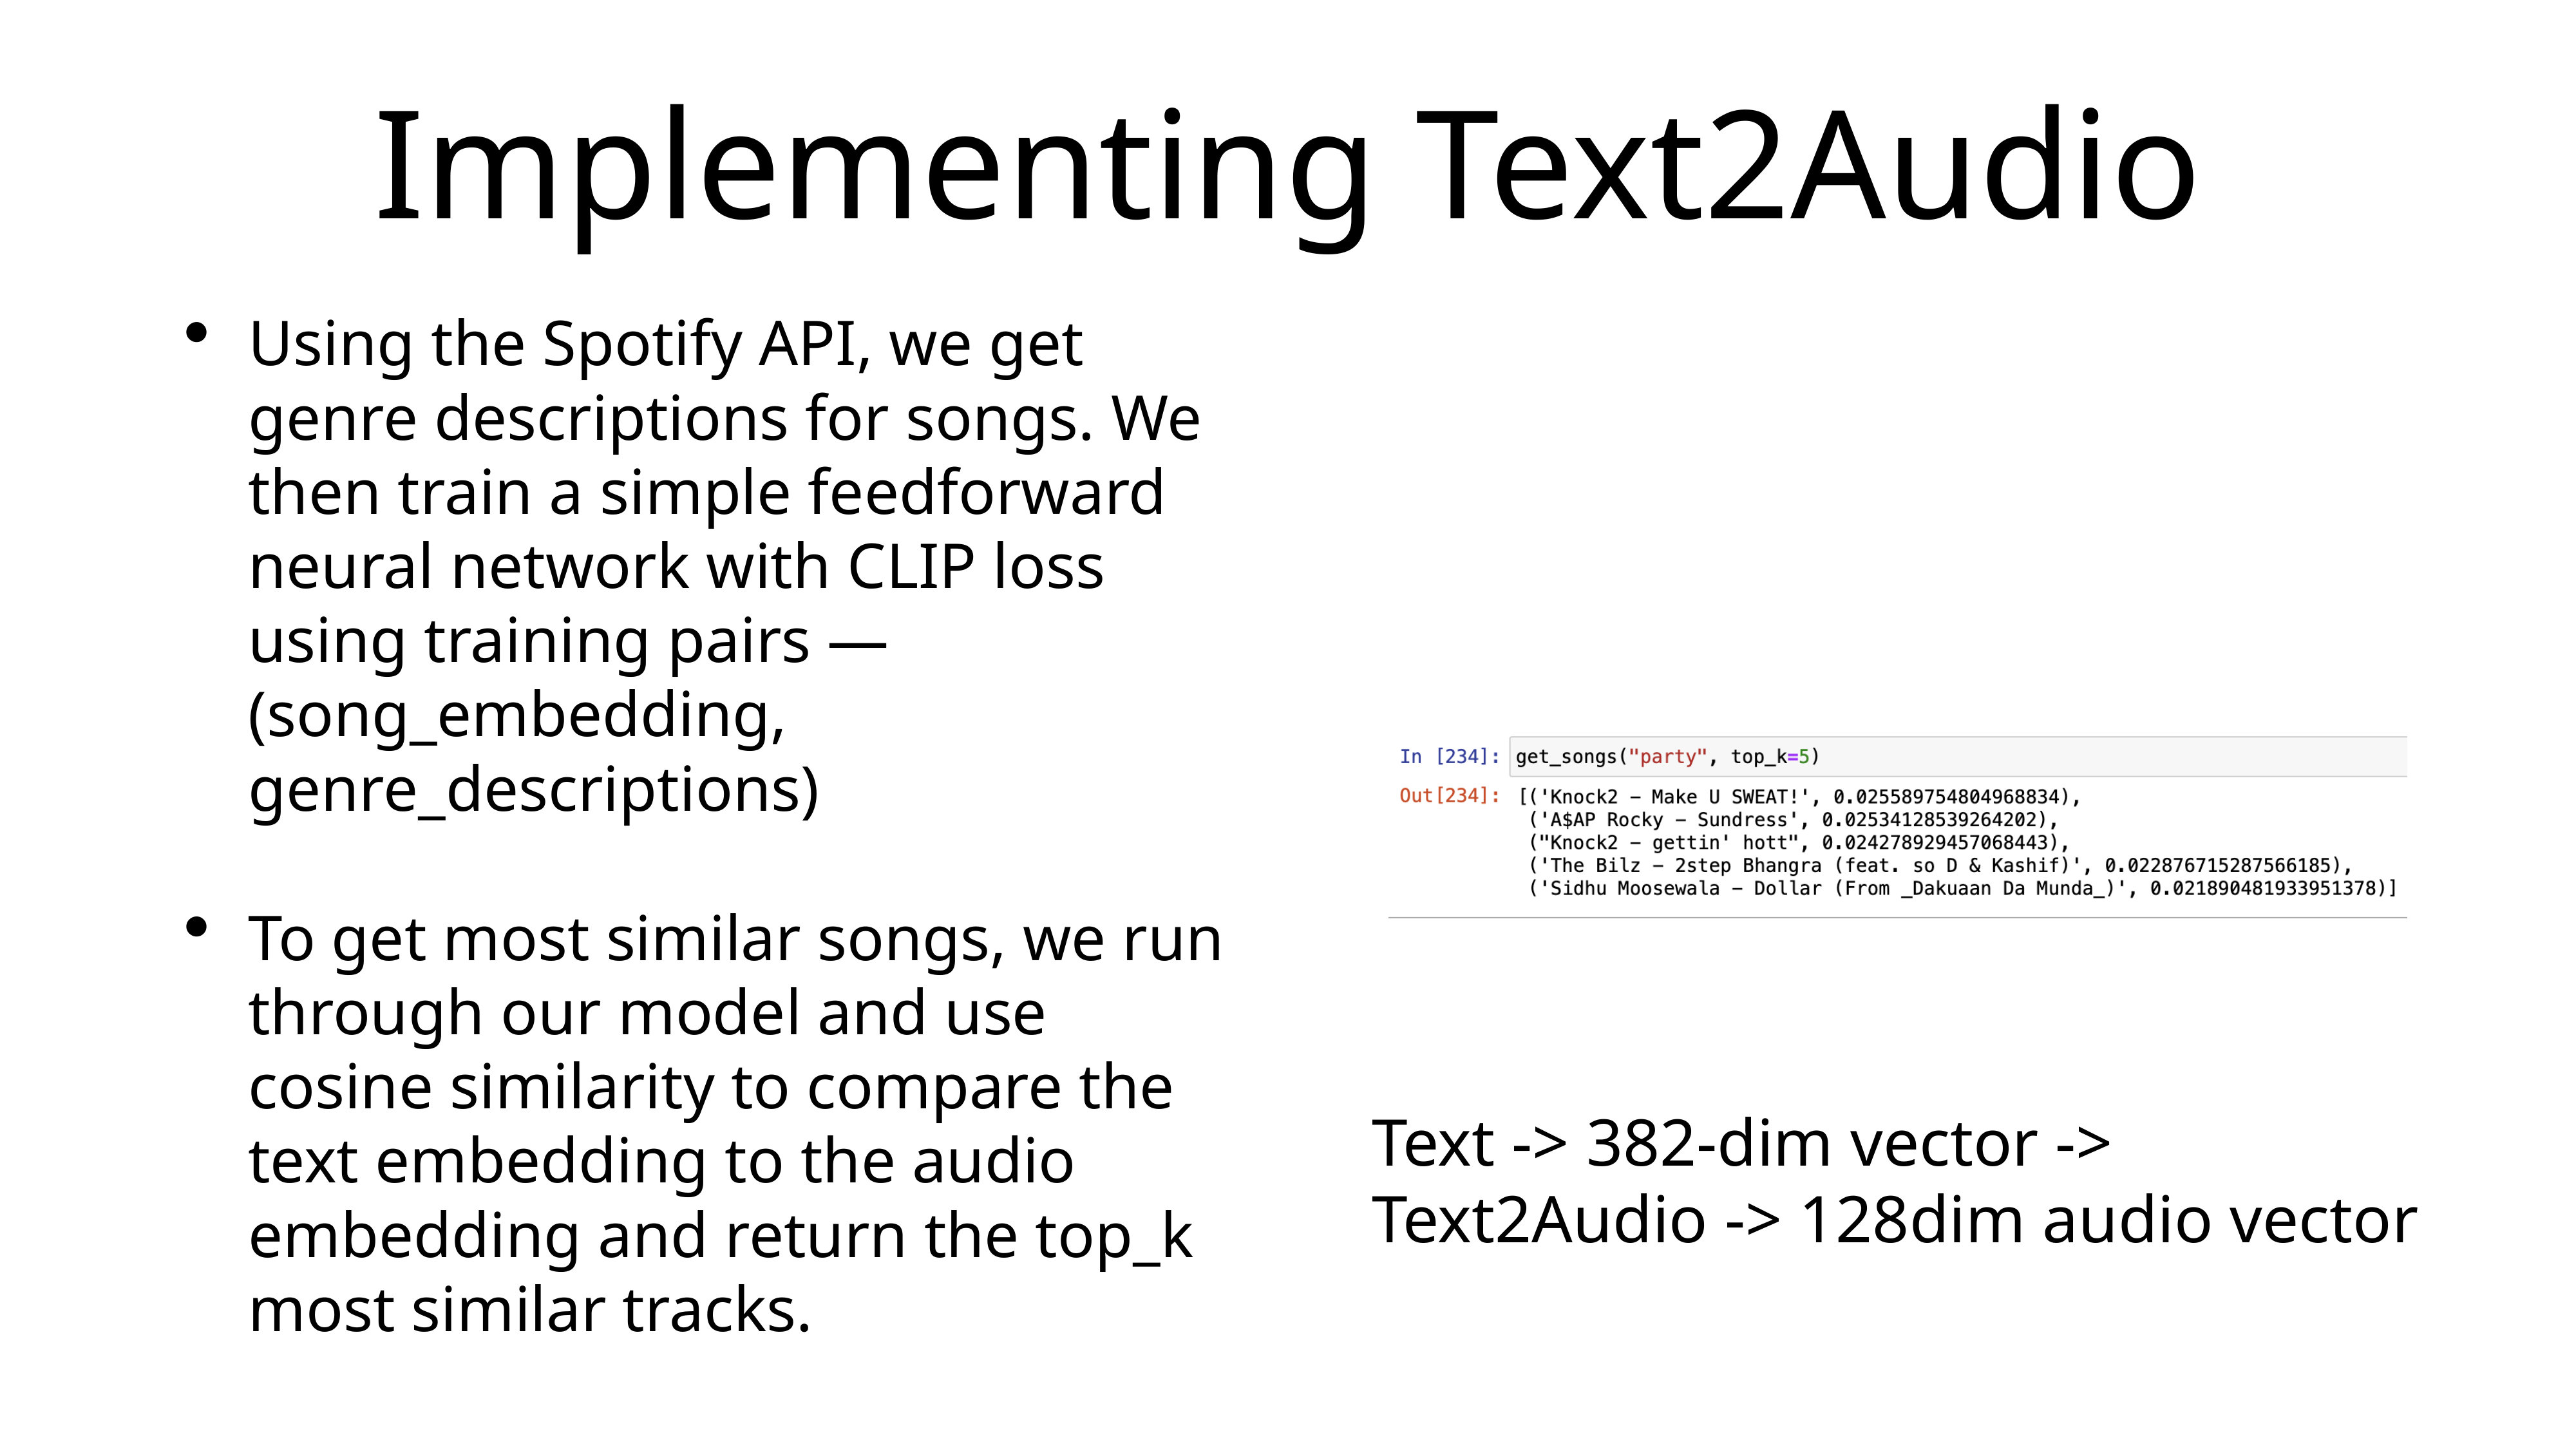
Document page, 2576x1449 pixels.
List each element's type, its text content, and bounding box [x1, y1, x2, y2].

picture [1388, 718, 2407, 919]
title Implementing Text2Audio [178, 37, 2398, 279]
list Using the Spotify API, we get genre descriptions for songs. We then train a simple feedforward neural network with CLIP loss using training pairs — (song_embedding, genre_descriptions) To get most similar songs, we run through our model and use cosine similarity to compare the text embedding to the audio embedding and return the top_k most similar tracks. [178, 332, 1242, 1316]
text_box Text -> 382-dim vector -> Text2Audio -> 128dim audio vector [1366, 1085, 2430, 1272]
